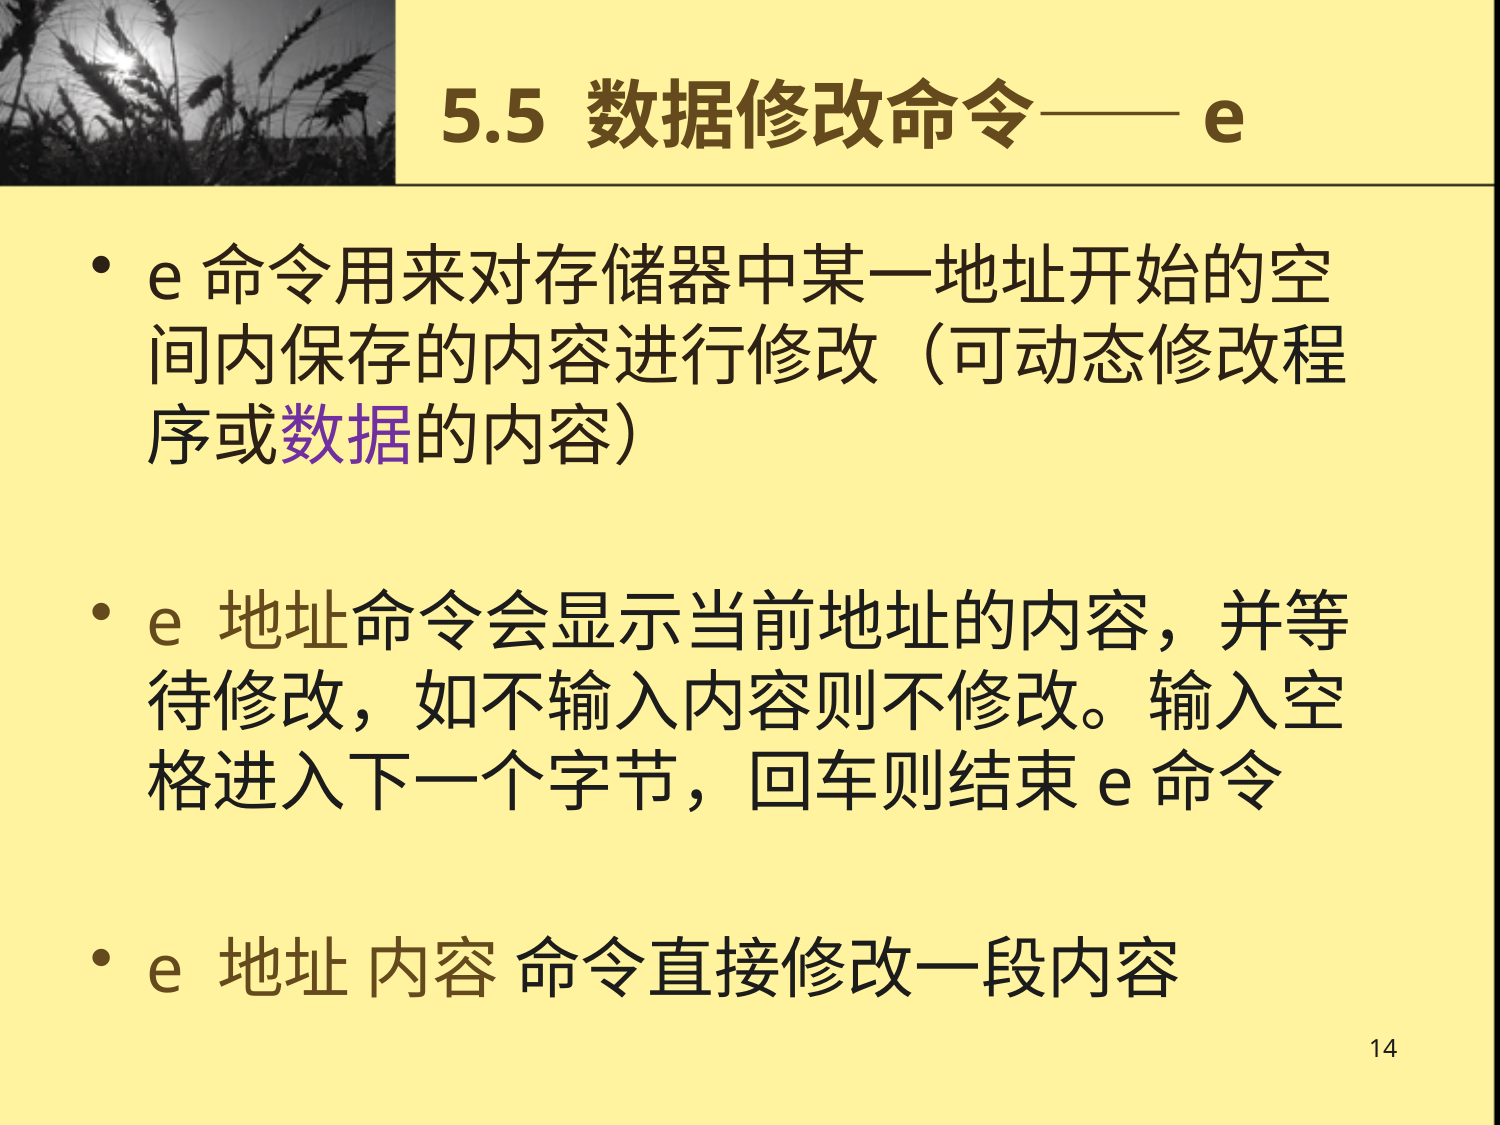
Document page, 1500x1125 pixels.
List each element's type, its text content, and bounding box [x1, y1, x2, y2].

list e命令用来对存储器中某一地址开始的空间内保存的内容进行修改（可动态修改程序或数据的内容） e 地址命令会显示当前地址的内容，并等待修改，如不输入内容则不修改。输入空格进入下一个字节，回车则结束e命令 e 地址 内容 命令直接修改一段内容 [75, 224, 1413, 975]
picture [0, 0, 1500, 1125]
title 5.5 数据修改命令——e [424, 14, 1413, 211]
slide_number 14 [1199, 1024, 1413, 1101]
